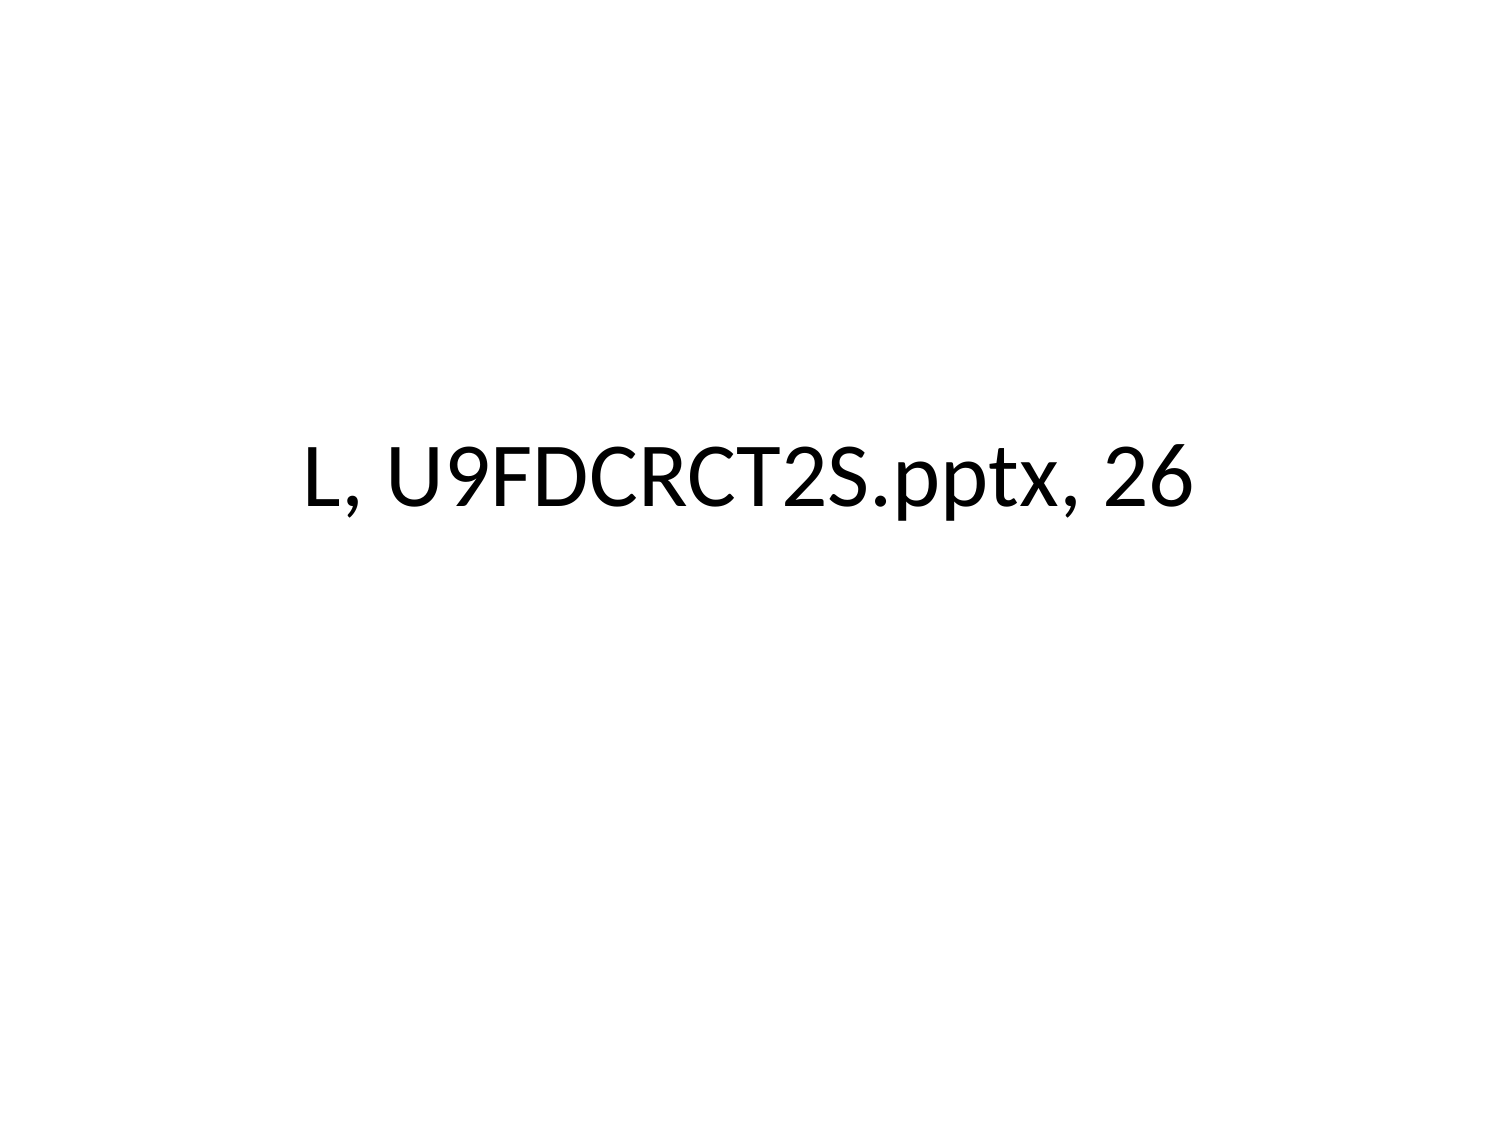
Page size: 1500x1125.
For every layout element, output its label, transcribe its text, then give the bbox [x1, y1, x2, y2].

title L, U9FDCRCT2S.pptx, 26 [112, 349, 1388, 591]
